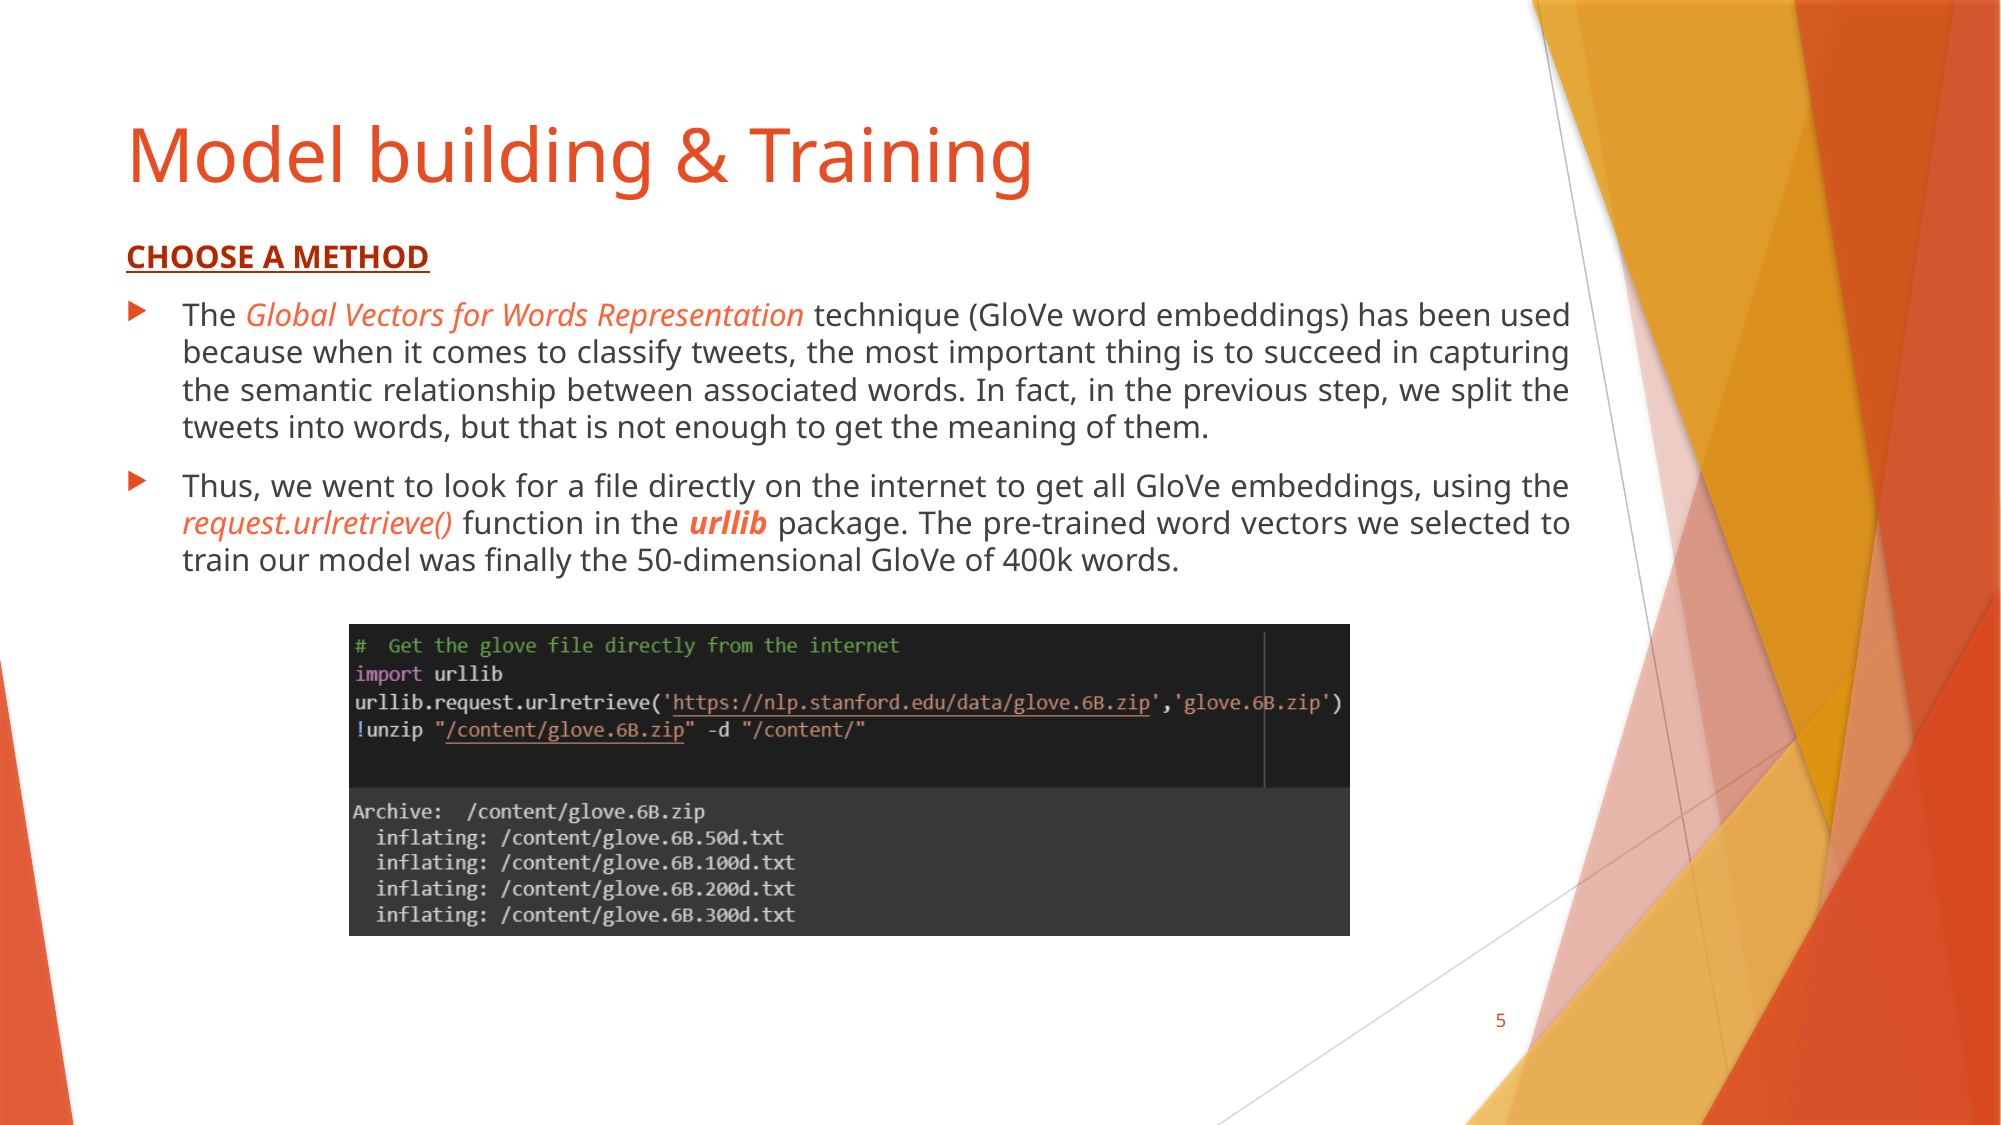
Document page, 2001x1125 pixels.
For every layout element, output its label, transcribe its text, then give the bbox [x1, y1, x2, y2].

title Model building & Training [111, 99, 1522, 229]
slide_number 5 [1409, 991, 1522, 1051]
picture [348, 624, 1350, 936]
list CHOOSE A METHOD The Global Vectors for Words Representation technique (GloVe word embeddings) has been used because when it comes to classify tweets, the most important thing is to succeed in capturing the semantic relationship between associated words. In fact, in the previous step, we split the tweets into words, but that is not enough to get the meaning of them. Thus, we went to look for a file directly on the internet to get all GloVe embeddings, using the request.urlretrieve() function in the urllib package. The pre-trained word vectors we selected to train our model was finally the 50-dimensional GloVe of 400k words. [111, 229, 1588, 1072]
